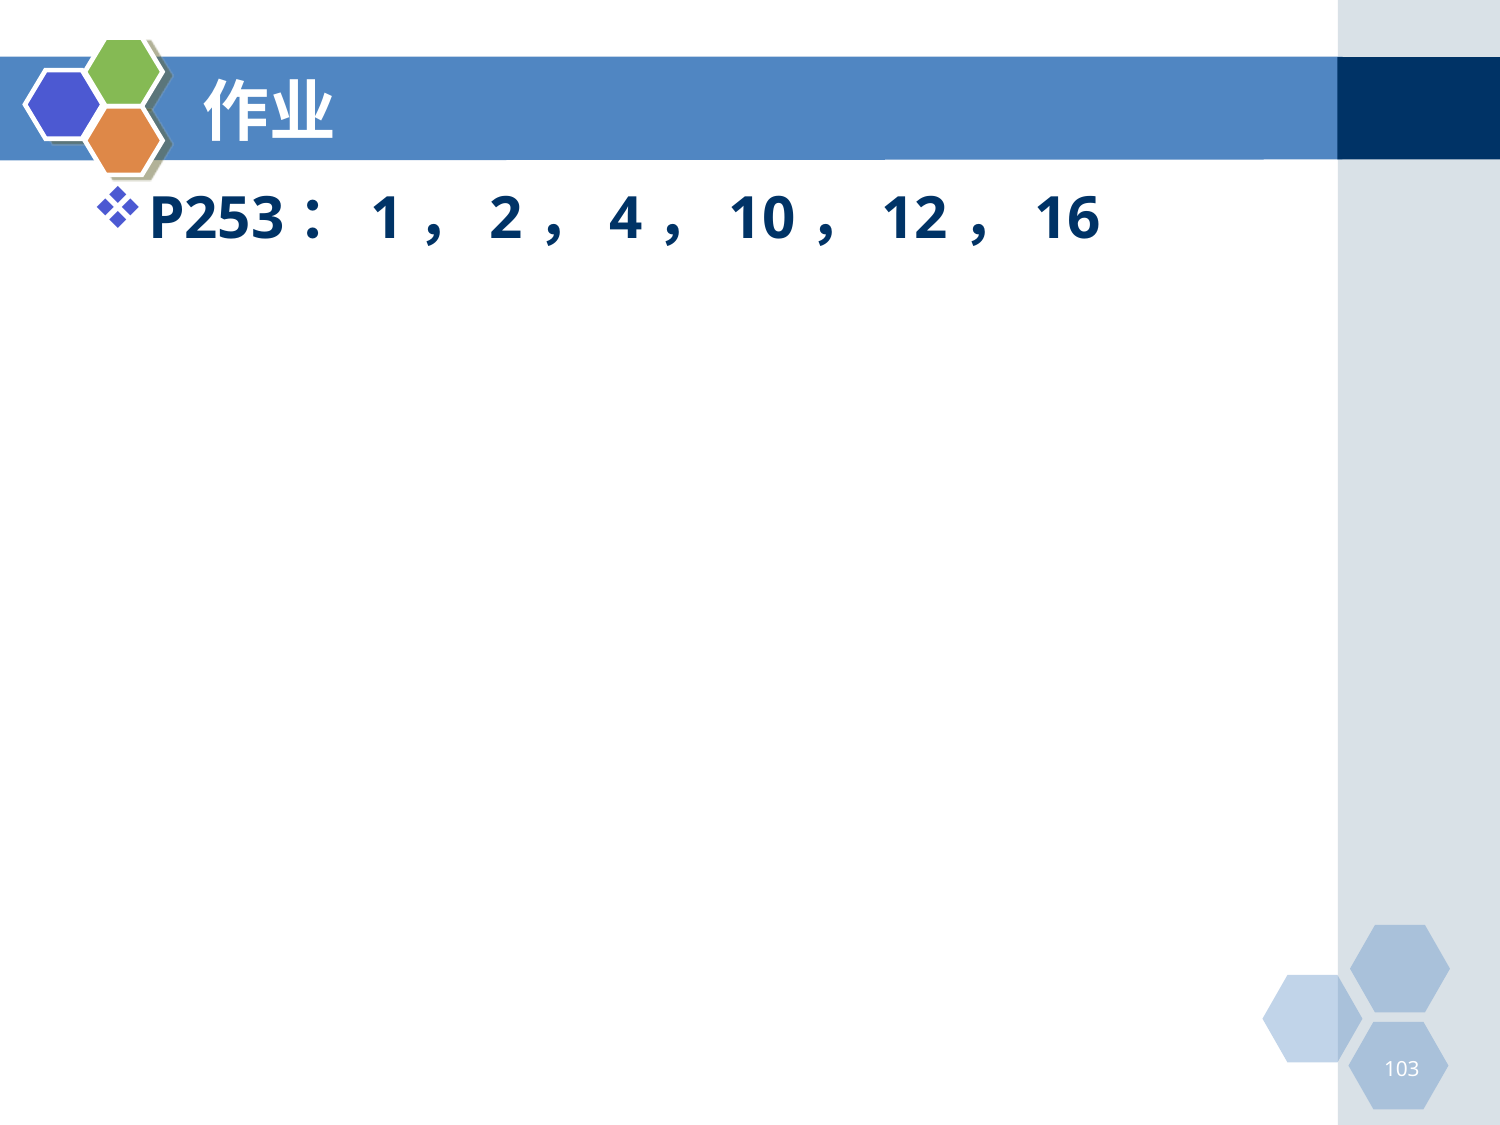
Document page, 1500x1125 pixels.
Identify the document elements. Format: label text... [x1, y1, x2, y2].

slide_number 103 [1359, 1047, 1435, 1086]
list P253：1，2，4，10，12，16 [76, 172, 1427, 1034]
title 作业 [187, 62, 1288, 155]
